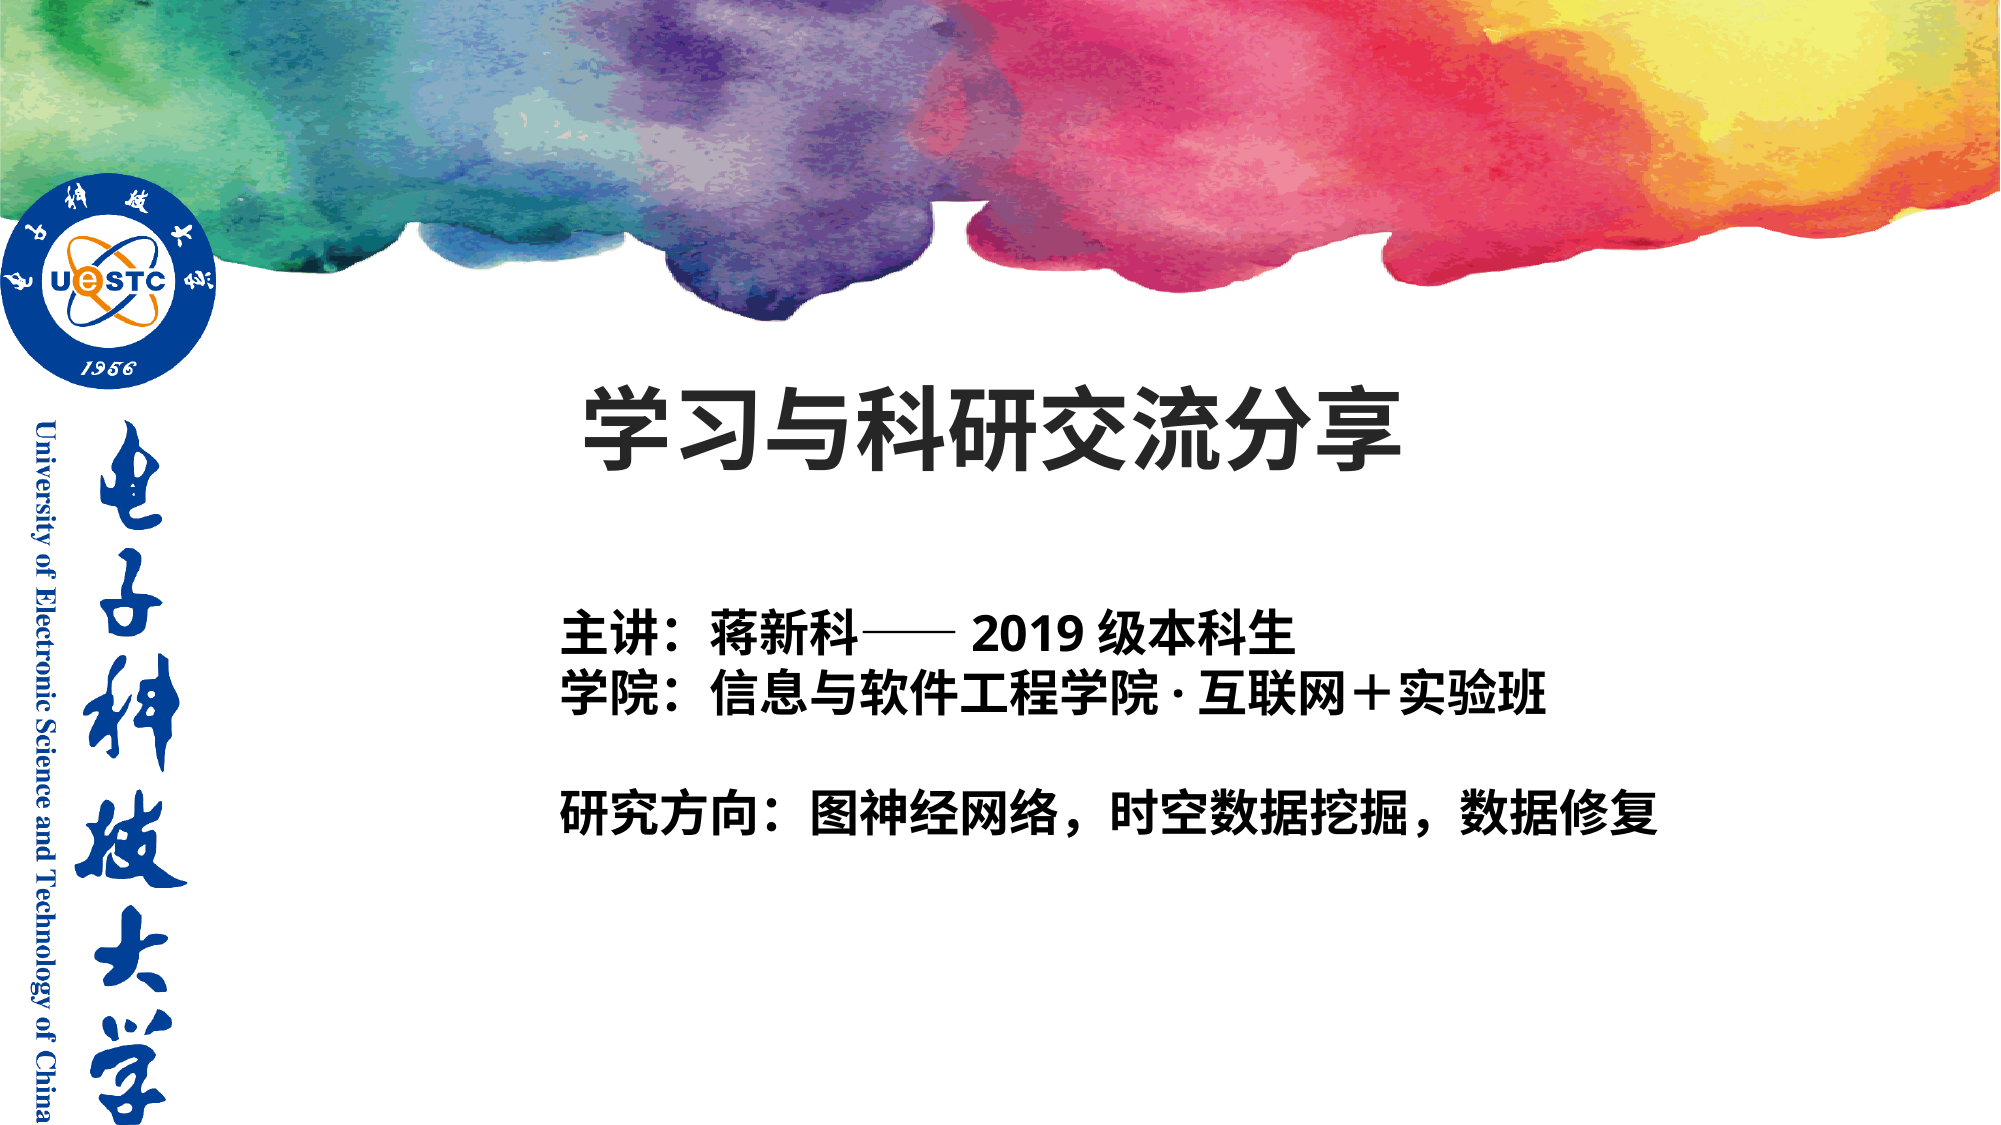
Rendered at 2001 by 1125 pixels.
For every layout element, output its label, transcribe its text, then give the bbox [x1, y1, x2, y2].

text_box 主讲：蒋新科——2019级本科生 学院：信息与软件工程学院·互联网＋实验班 研究方向：图神经网络，时空数据挖掘，数据修复 [544, 593, 1744, 849]
text_box 学习与科研交流分享 [506, 364, 1480, 489]
picture [0, 0, 2000, 1125]
